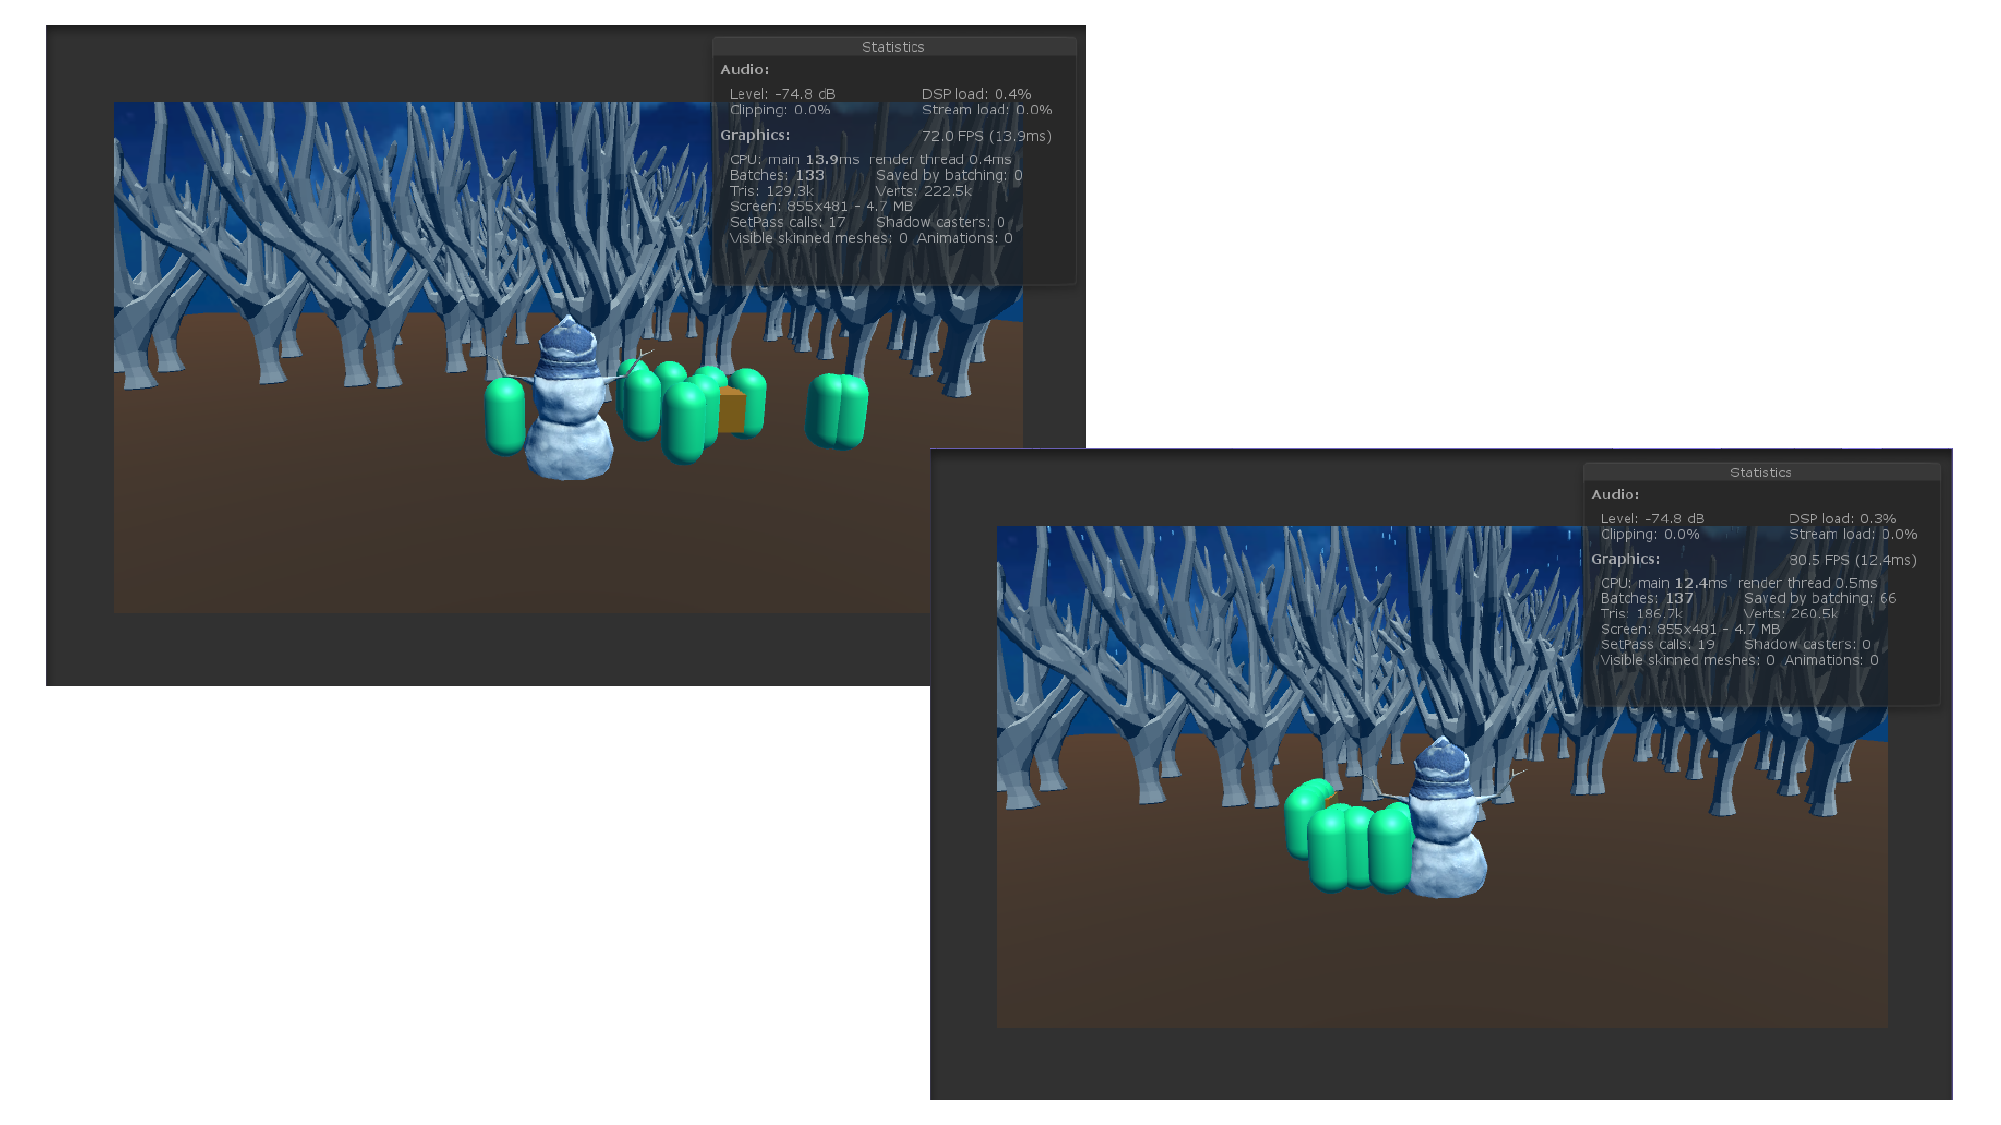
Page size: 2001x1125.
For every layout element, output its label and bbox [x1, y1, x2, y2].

list [46, 25, 1086, 686]
picture [929, 448, 1954, 1100]
